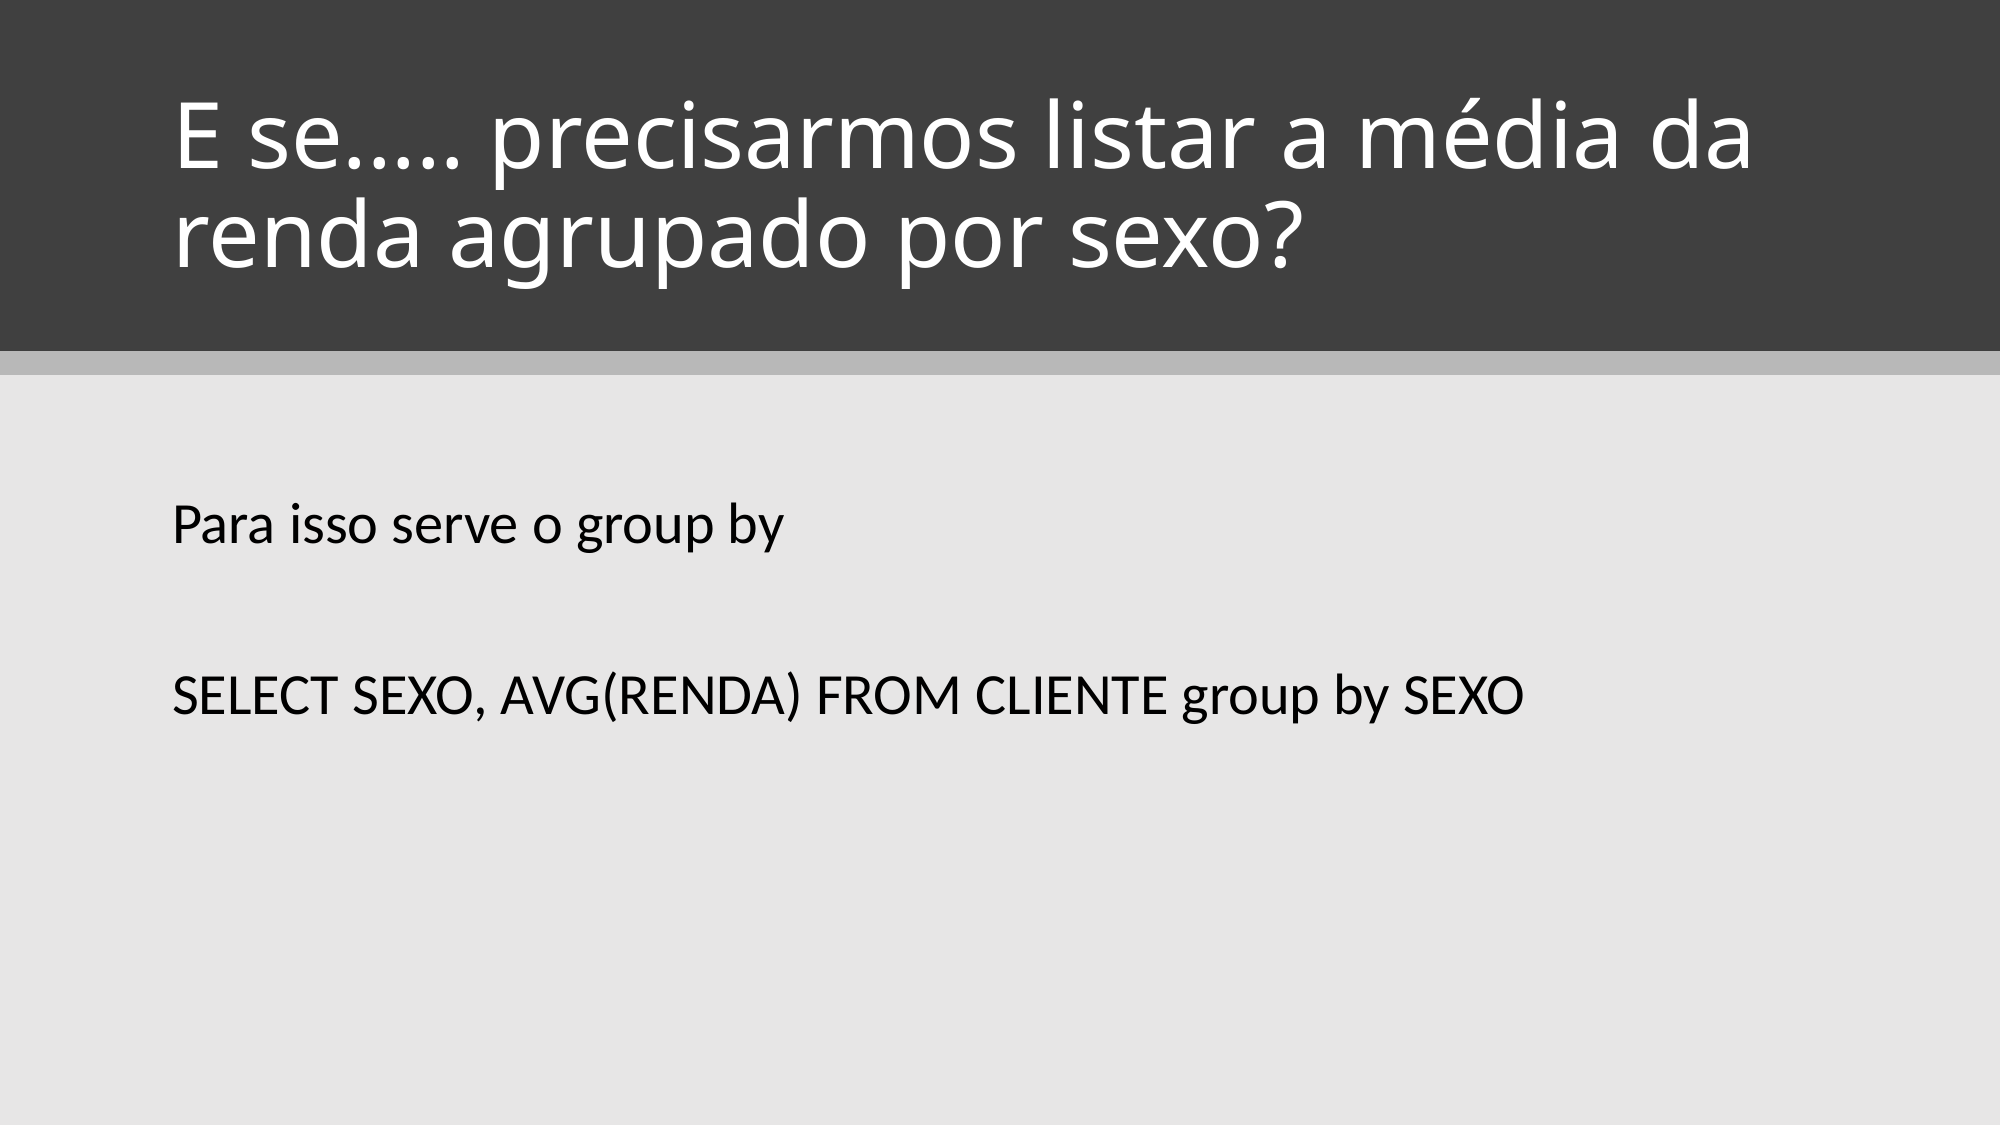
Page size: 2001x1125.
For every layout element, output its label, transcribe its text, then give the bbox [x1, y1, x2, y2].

text_box SELECT SEXO, AVG(RENDA) FROM CLIENTE group by SEXO [157, 648, 1844, 969]
text_box [0, 350, 2000, 376]
title E se..... precisarmos listar a média da renda agrupado por sexo? [157, 71, 1844, 295]
text_box Para isso serve o group by [157, 478, 1844, 643]
text_box [0, 376, 2000, 1125]
text_box [0, 0, 2000, 350]
